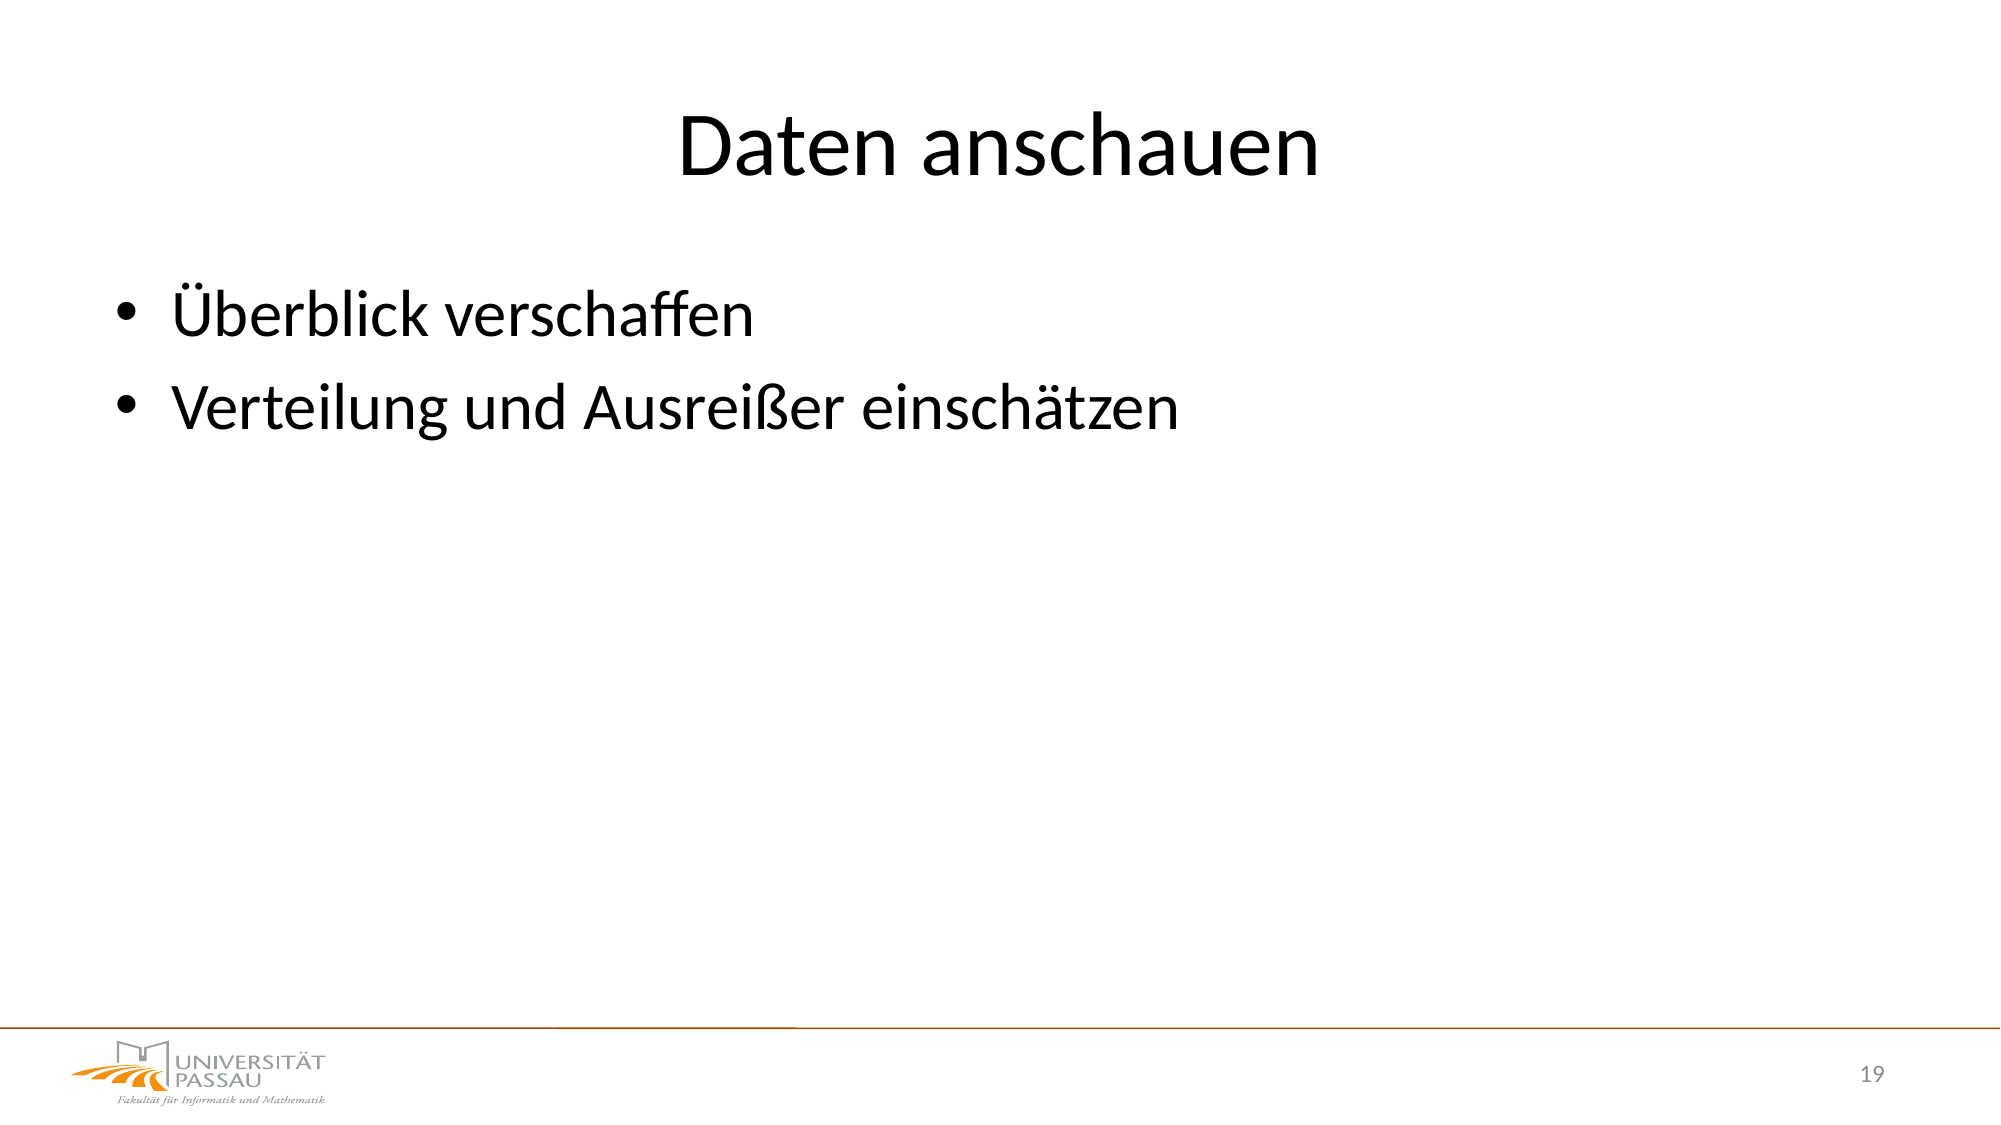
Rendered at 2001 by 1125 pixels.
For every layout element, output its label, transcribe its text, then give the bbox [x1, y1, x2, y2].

title Daten anschauen [99, 45, 1900, 233]
slide_number 19 [1718, 1042, 1900, 1103]
list Überblick verschaffen Verteilung und Ausreißer einschätzen [99, 262, 1900, 1005]
